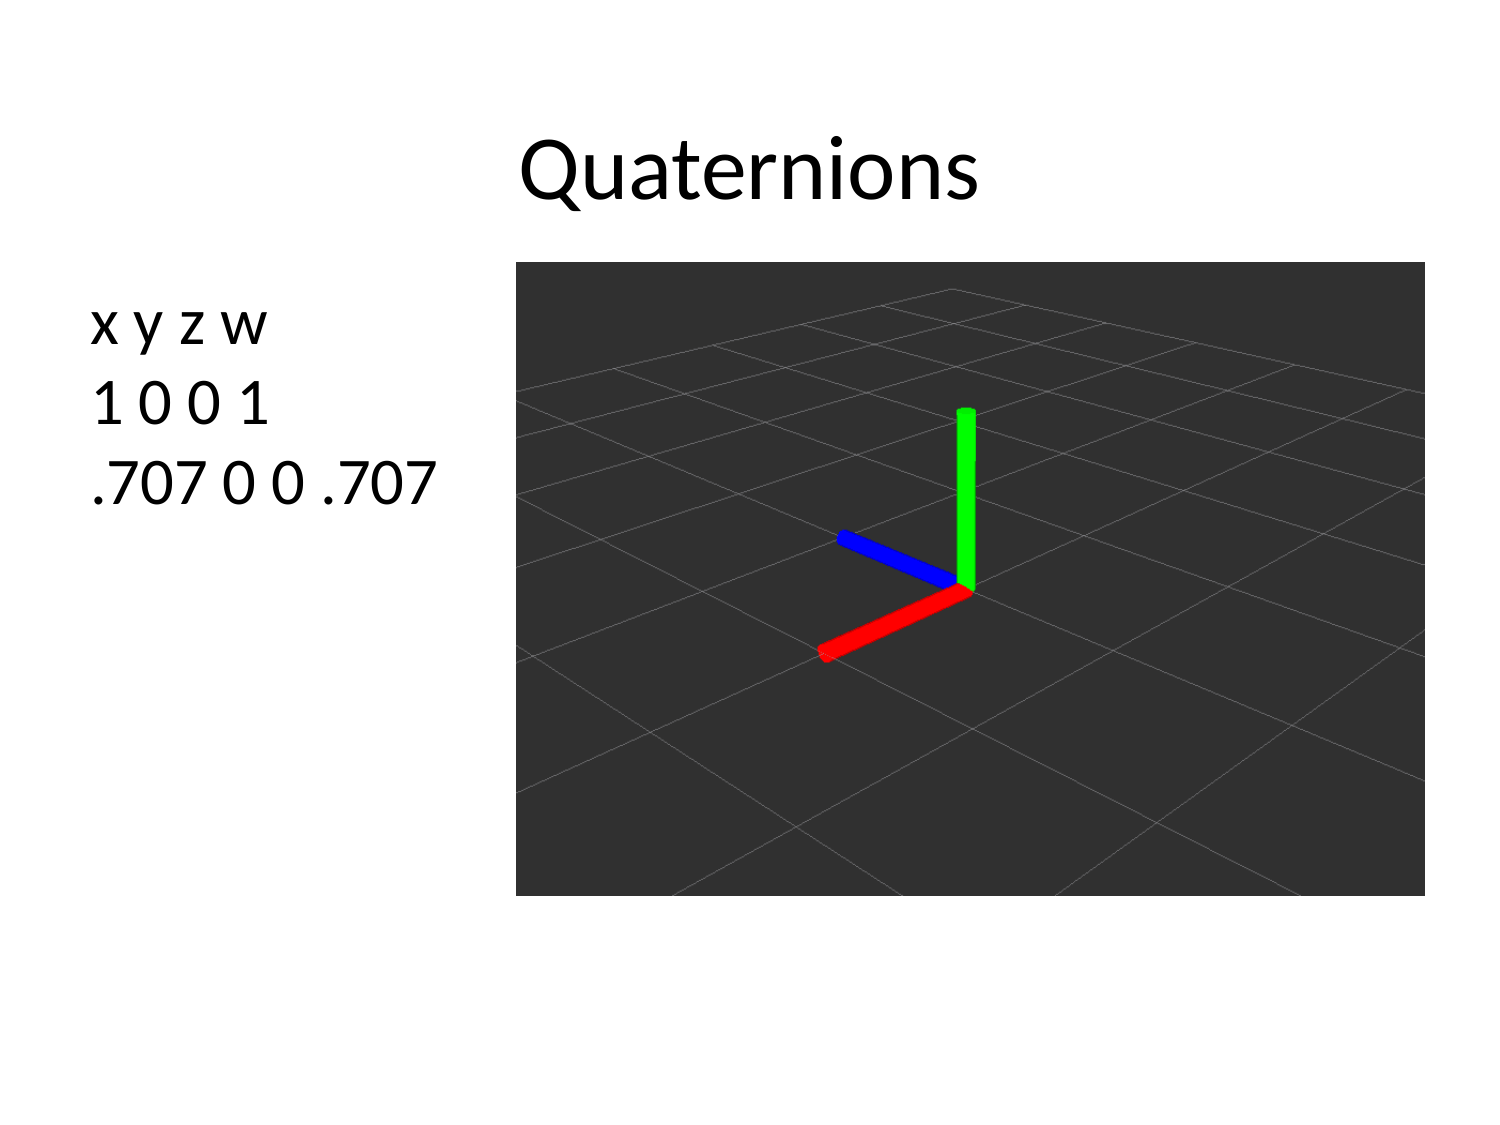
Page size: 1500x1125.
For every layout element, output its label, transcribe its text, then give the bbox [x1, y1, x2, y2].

title Quaternions [75, 45, 1425, 233]
picture [516, 262, 1426, 896]
list x y z w 1 0 0 1 .707 0 0 .707 [75, 262, 1425, 1078]
